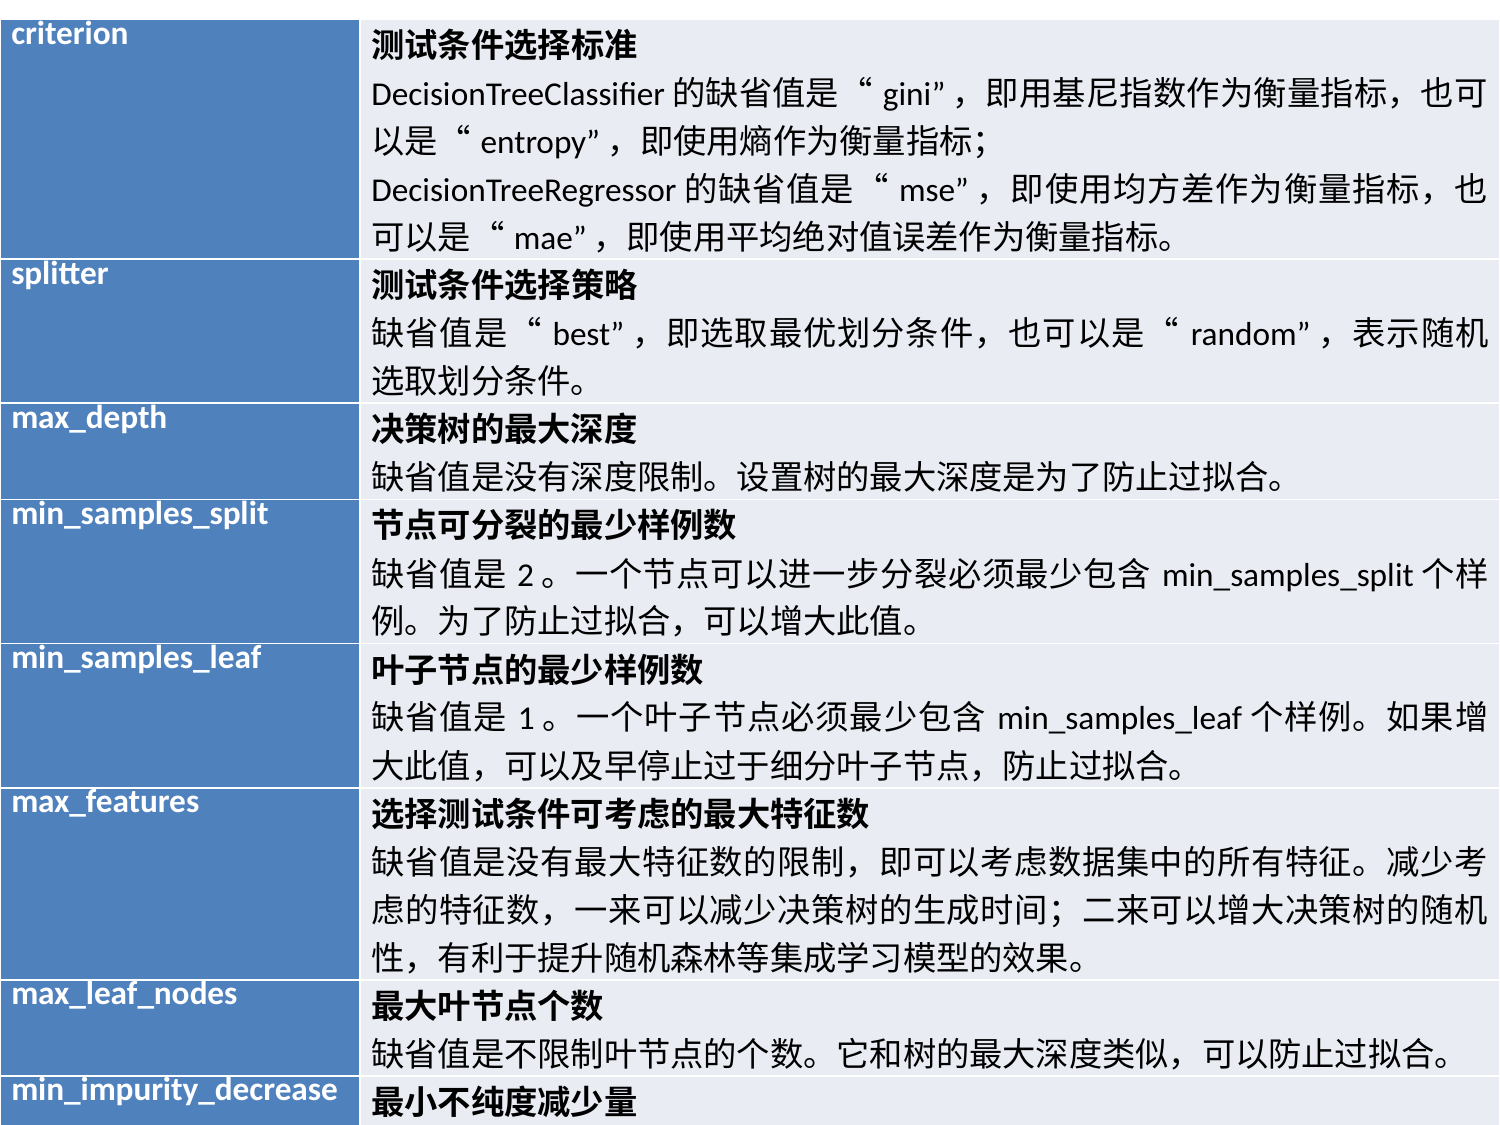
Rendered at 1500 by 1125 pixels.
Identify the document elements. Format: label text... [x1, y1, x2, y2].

table_cell 叶子节点的最少样例数 缺省值是1。一个叶子节点必须最少包含min_samples_leaf个样例。如果增大此值，可以及早停止过于细分叶子节点，防止过拟合。 [361, 644, 1499, 787]
table_cell 最大叶节点个数 缺省值是不限制叶节点的个数。它和树的最大深度类似，可以防止过拟合。 [361, 981, 1499, 1075]
table_cell splitter [1, 260, 359, 402]
table_cell 选择测试条件可考虑的最大特征数 缺省值是没有最大特征数的限制，即可以考虑数据集中的所有特征。减少考虑的特征数，一来可以减少决策树的生成时间；二来可以增大决策树的随机性，有利于提升随机森林等集成学习模型的效果。 [361, 789, 1499, 979]
table_cell max_leaf_nodes [1, 981, 359, 1075]
table_cell 测试条件选择策略 缺省值是“best”，即选取最优划分条件，也可以是“random”，表示随机选取划分条件。 [361, 260, 1499, 402]
table_cell 决策树的最大深度 缺省值是没有深度限制。设置树的最大深度是为了防止过拟合。 [361, 404, 1499, 499]
table_cell 节点可分裂的最少样例数 缺省值是2。一个节点可以进一步分裂必须最少包含min_samples_split个样例。为了防止过拟合，可以增大此值。 [361, 500, 1499, 643]
table_header 测试条件选择标准 DecisionTreeClassifier的缺省值是“gini”，即用基尼指数作为衡量指标，也可以是“entropy”，即使用熵作为衡量指标； DecisionTreeRegressor的缺省值是“mse”，即使用均方差作为衡量指标，也可以是“mae”，即使用平均绝对值误差作为衡量指标。 [361, 20, 1499, 258]
table_header criterion [1, 20, 359, 258]
table_cell 最小不纯度减少量 如果用某一测试条件划分节点带来的不纯度的减少量小于这个阈值，则不用此测试条件划分该节点。 [361, 1077, 1499, 1125]
table_cell min_impurity_decrease [1, 1077, 359, 1125]
table_cell min_samples_split [1, 500, 359, 643]
table_cell max_features [1, 789, 359, 979]
table_cell max_depth [1, 404, 359, 499]
table_cell min_samples_leaf [1, 644, 359, 787]
